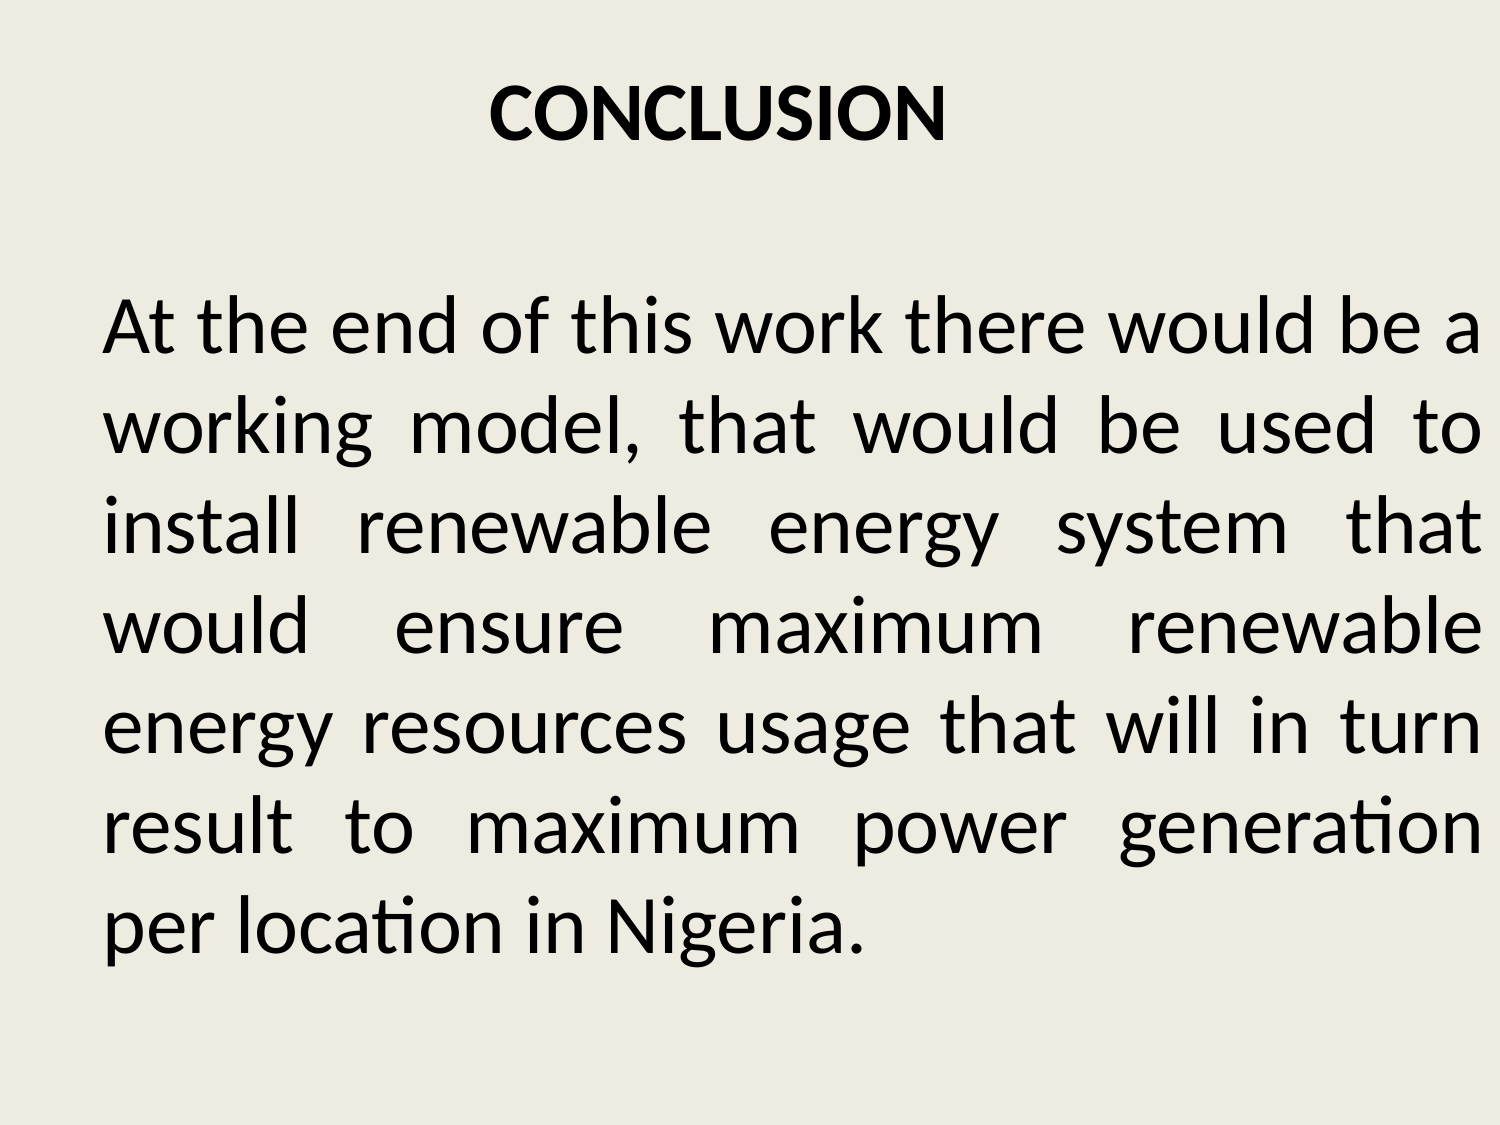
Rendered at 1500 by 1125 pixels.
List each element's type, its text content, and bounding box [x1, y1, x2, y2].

text_box At the end of this work there would be a working model, that would be used to install renewable energy system that would ensure maximum renewable energy resources usage that will in turn result to maximum power generation per location in Nigeria. [87, 262, 1500, 1077]
text_box CONCLUSION [474, 50, 1000, 165]
